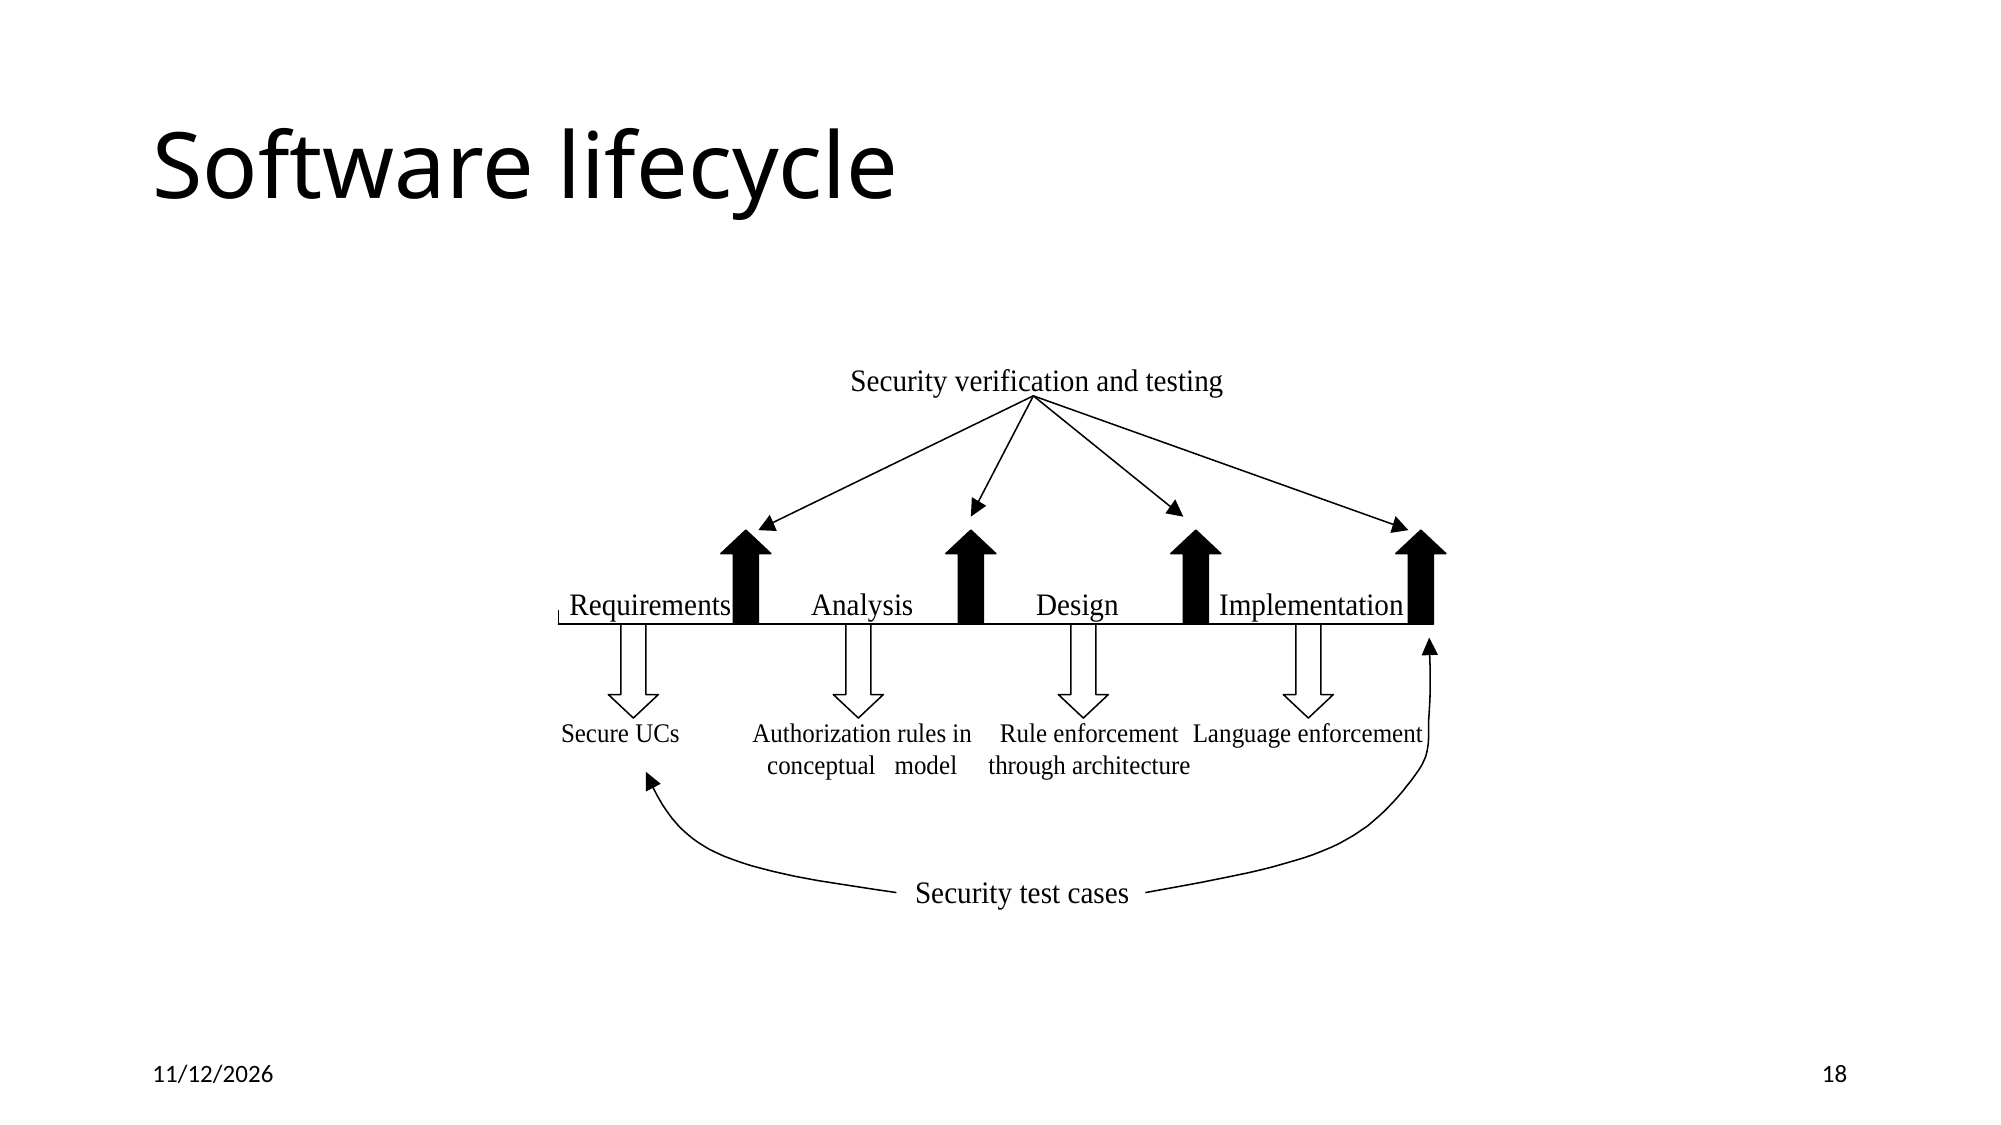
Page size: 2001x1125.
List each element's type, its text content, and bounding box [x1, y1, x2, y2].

title Software lifecycle [137, 59, 1863, 278]
slide_number 18 [1412, 1042, 1863, 1103]
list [545, 353, 1455, 922]
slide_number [137, 1042, 588, 1103]
